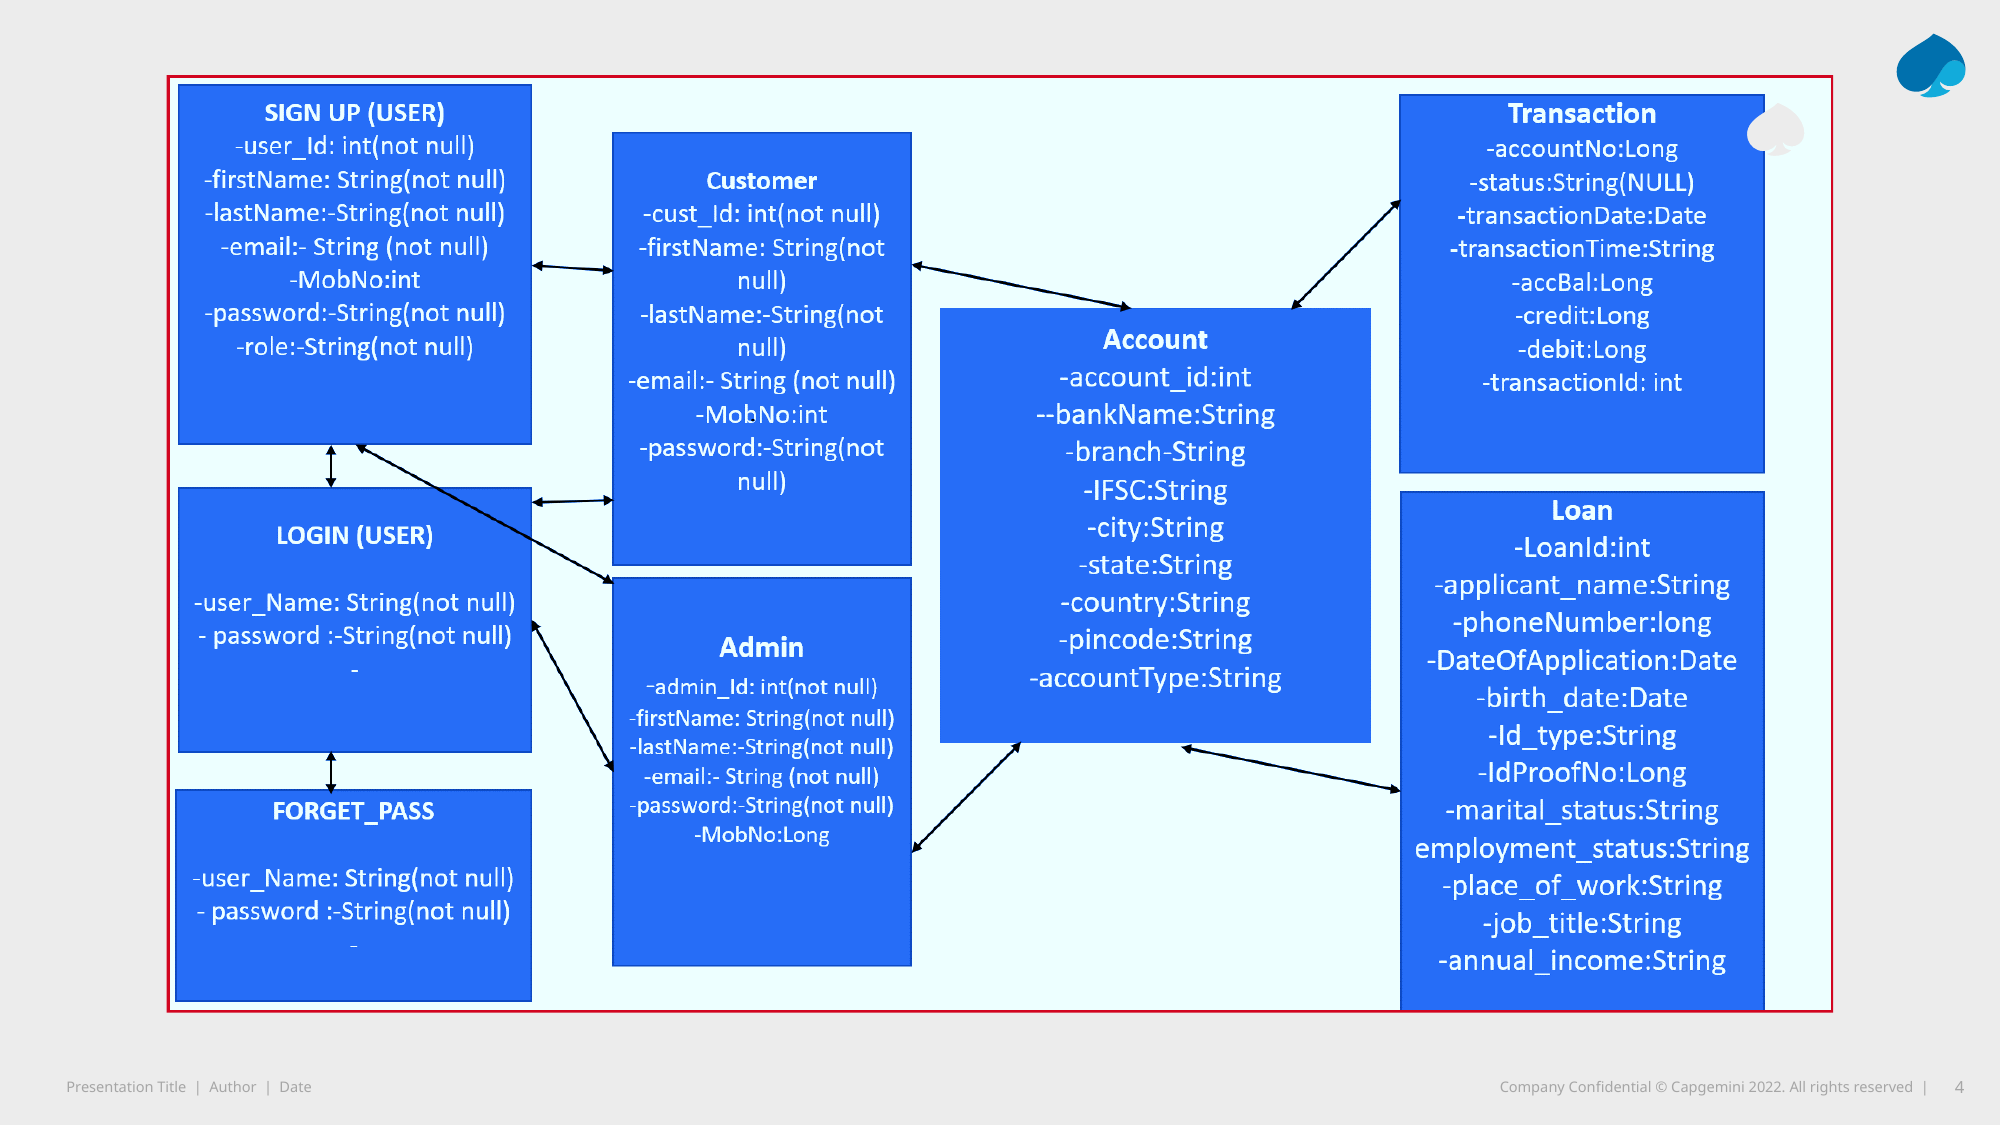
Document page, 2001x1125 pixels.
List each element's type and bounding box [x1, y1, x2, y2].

picture [166, 74, 1834, 1013]
